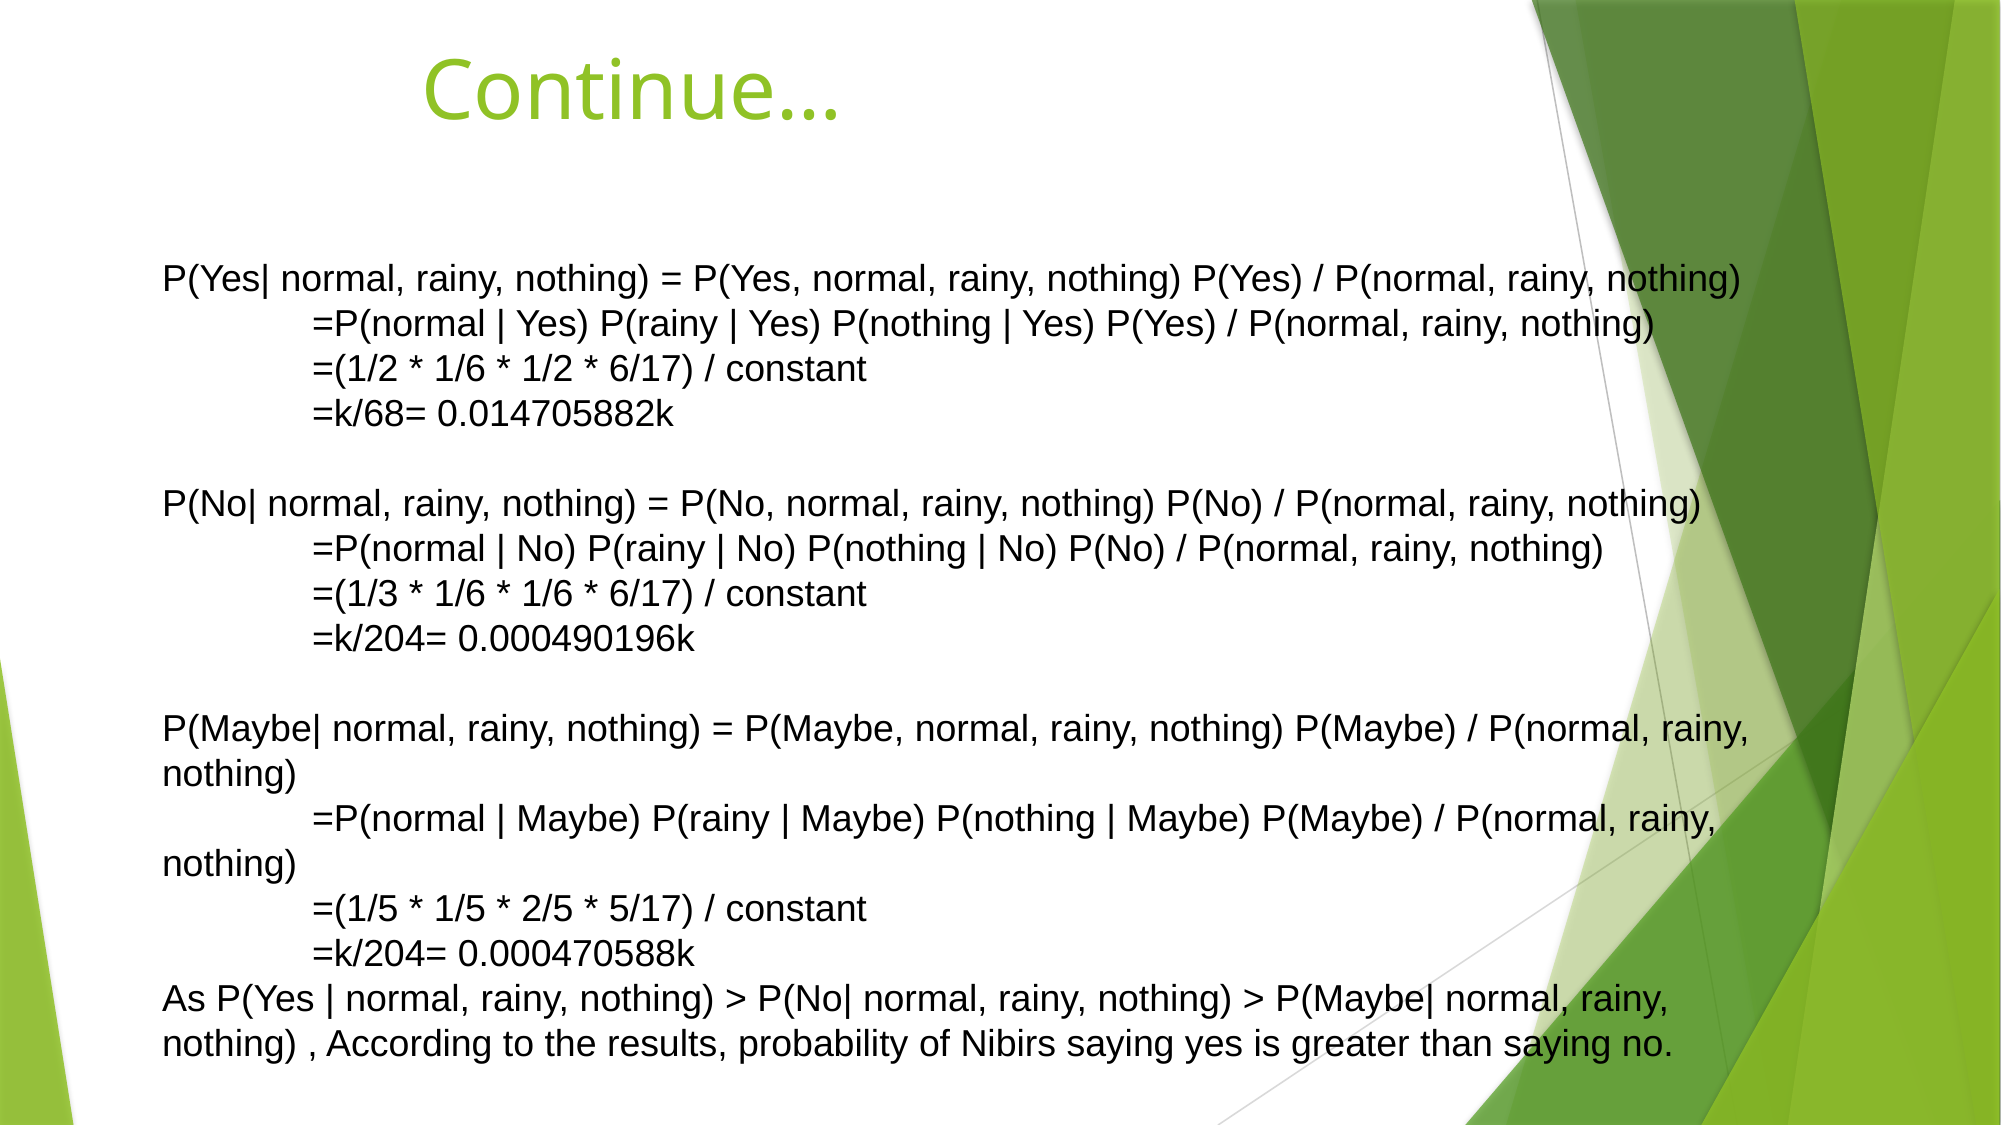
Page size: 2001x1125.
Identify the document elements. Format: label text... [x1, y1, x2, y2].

text_box Continue… [406, 28, 870, 161]
text_box P(Yes| normal, rainy, nothing) = P(Yes, normal, rainy, nothing) P(Yes) / P(normal, rainy, nothing) =P(normal | Yes) P(rainy | Yes) P(nothing | Yes) P(Yes) / P(normal, rainy, nothing) =(1/2 * 1/6 * 1/2 * 6/17) / constant =k/68= 0.014705882k P(No| normal, rainy, nothing) = P(No, normal, rainy, nothing) P(No) / P(normal, rainy, nothing) =P(normal | No) P(rainy | No) P(nothing | No) P(No) / P(normal, rainy, nothing) =(1/3 * 1/6 * 1/6 * 6/17) / constant =k/204= 0.000490196k P(Maybe| normal, rainy, nothing) = P(Maybe, normal, rainy, nothing) P(Maybe) / P(normal, rainy, nothing) =P(normal | Maybe) P(rainy | Maybe) P(nothing | Maybe) P(Maybe) / P(normal, rainy, nothing) =(1/5 * 1/5 * 2/5 * 5/17) / constant =k/204= 0.000470588k As P(Yes | normal, rainy, nothing) > P(No| normal, rainy, nothing) > P(Maybe| normal, rainy, nothing) , According to the results, probability of Nibirs saying yes is greater than saying no. [147, 246, 1807, 1125]
